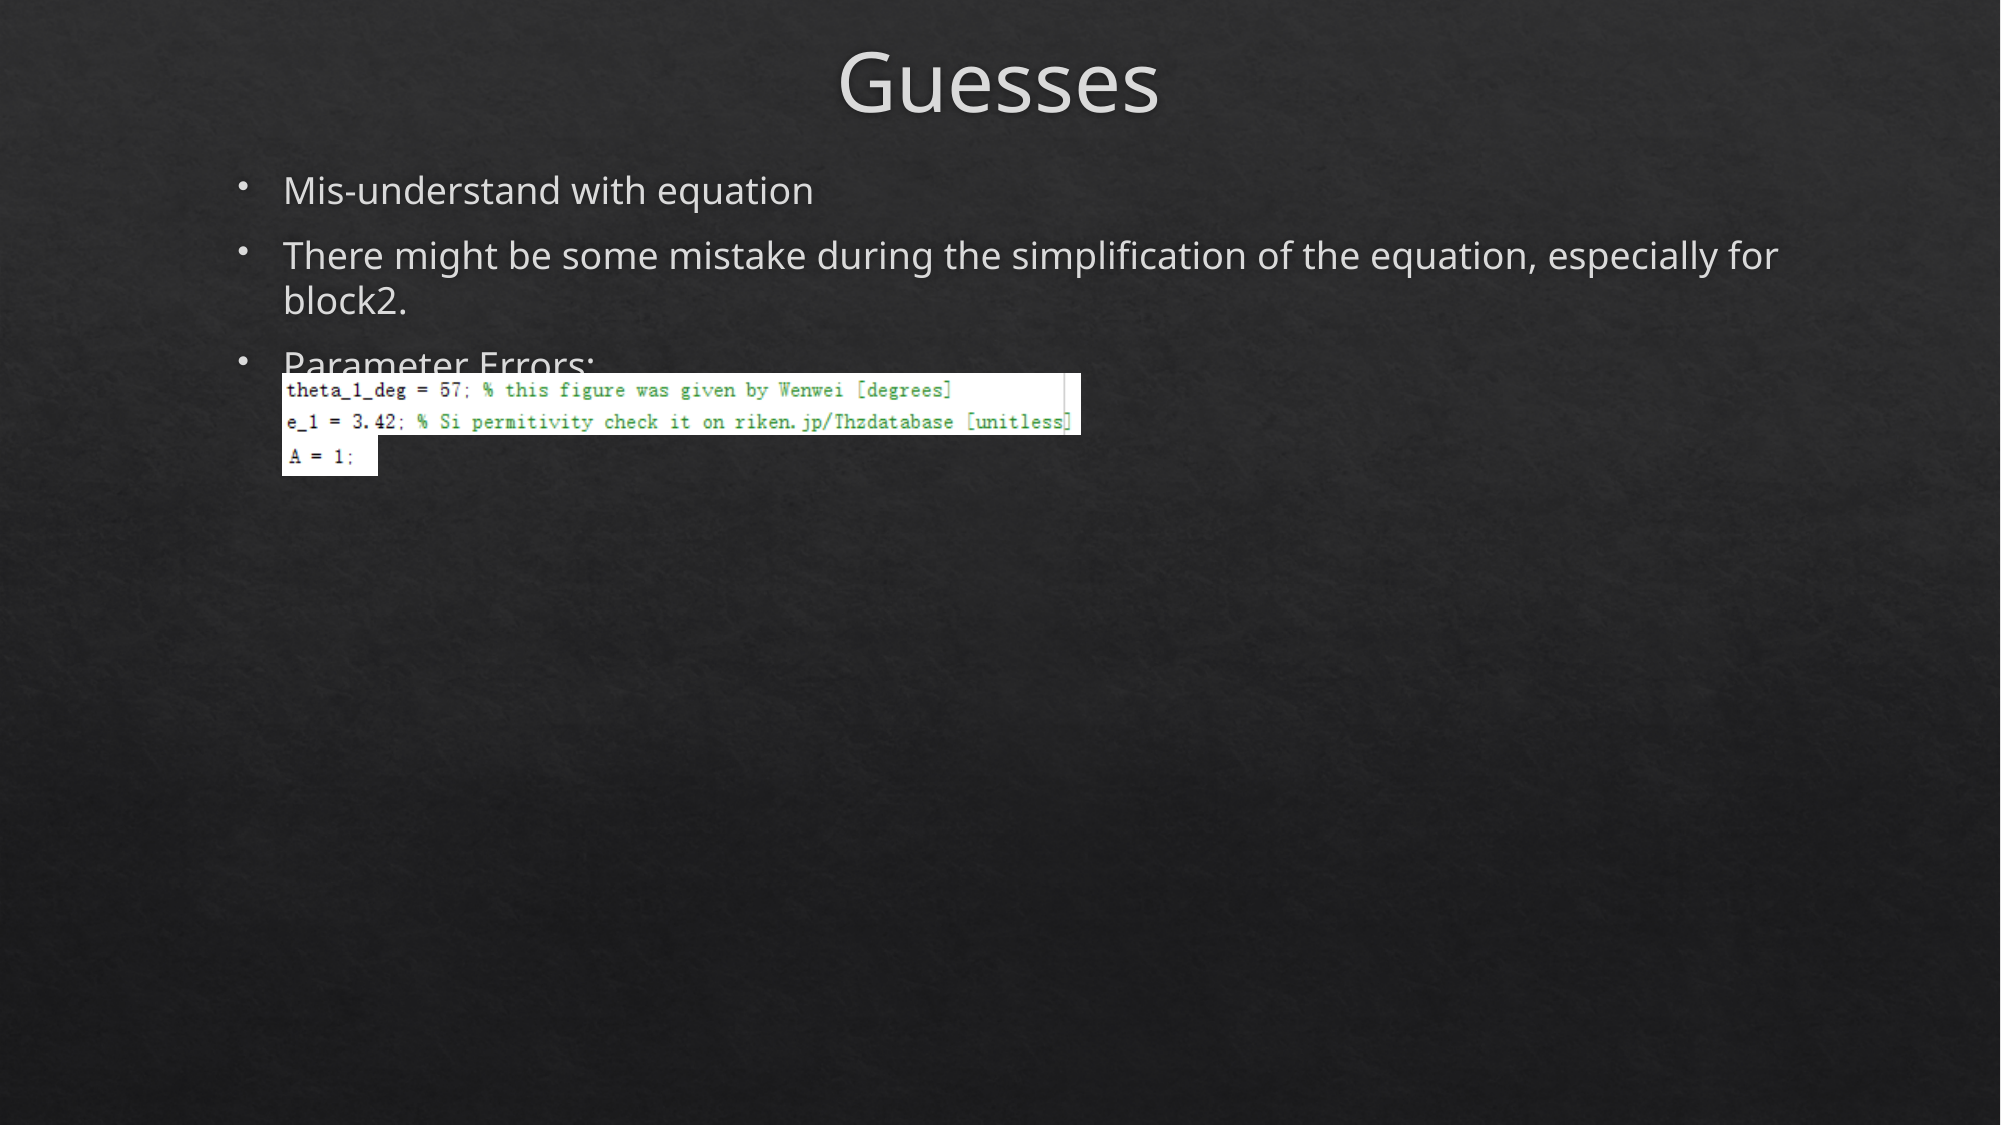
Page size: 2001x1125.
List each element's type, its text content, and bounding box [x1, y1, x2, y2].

picture [281, 373, 1081, 477]
list Mis-understand with equation There might be some mistake during the simplification of the equation, especially for block2. Parameter Errors: [149, 159, 1849, 969]
title Guesses [149, 0, 1849, 154]
